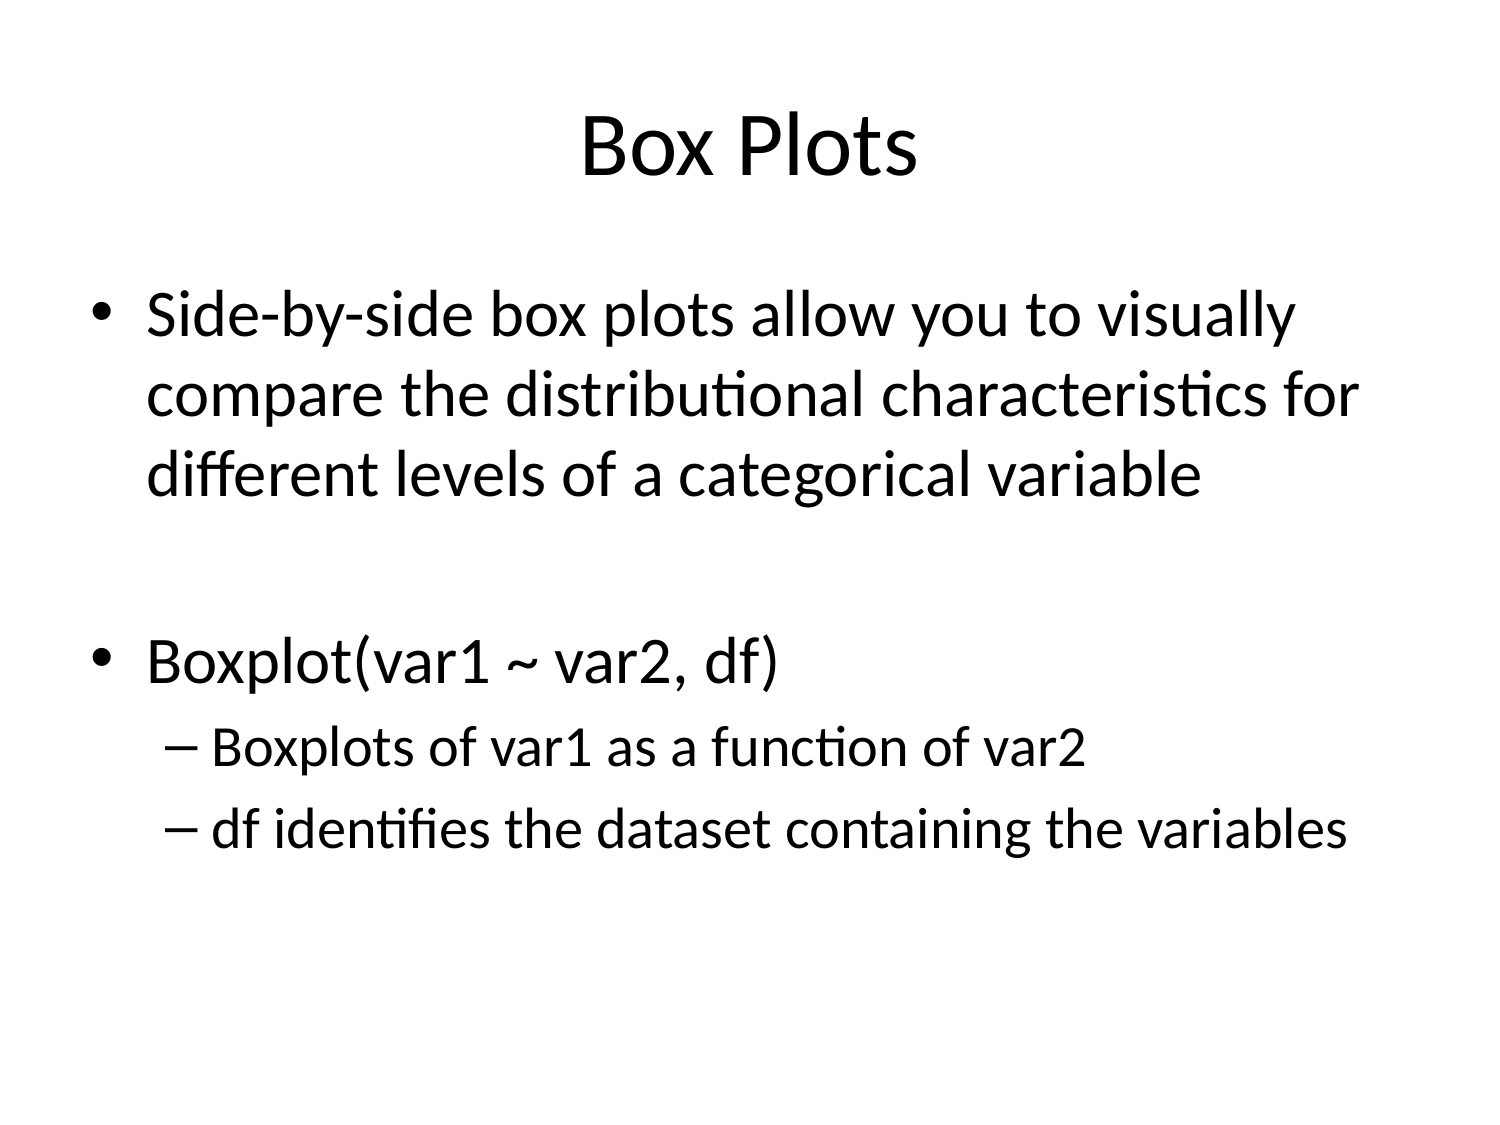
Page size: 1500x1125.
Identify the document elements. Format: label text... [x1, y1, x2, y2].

list Side-by-side box plots allow you to visually compare the distributional characteristics for different levels of a categorical variable Boxplot(var1 ~ var2, df) Boxplots of var1 as a function of var2 df identifies the dataset containing the variables [75, 262, 1425, 1005]
title Box Plots [75, 45, 1425, 233]
